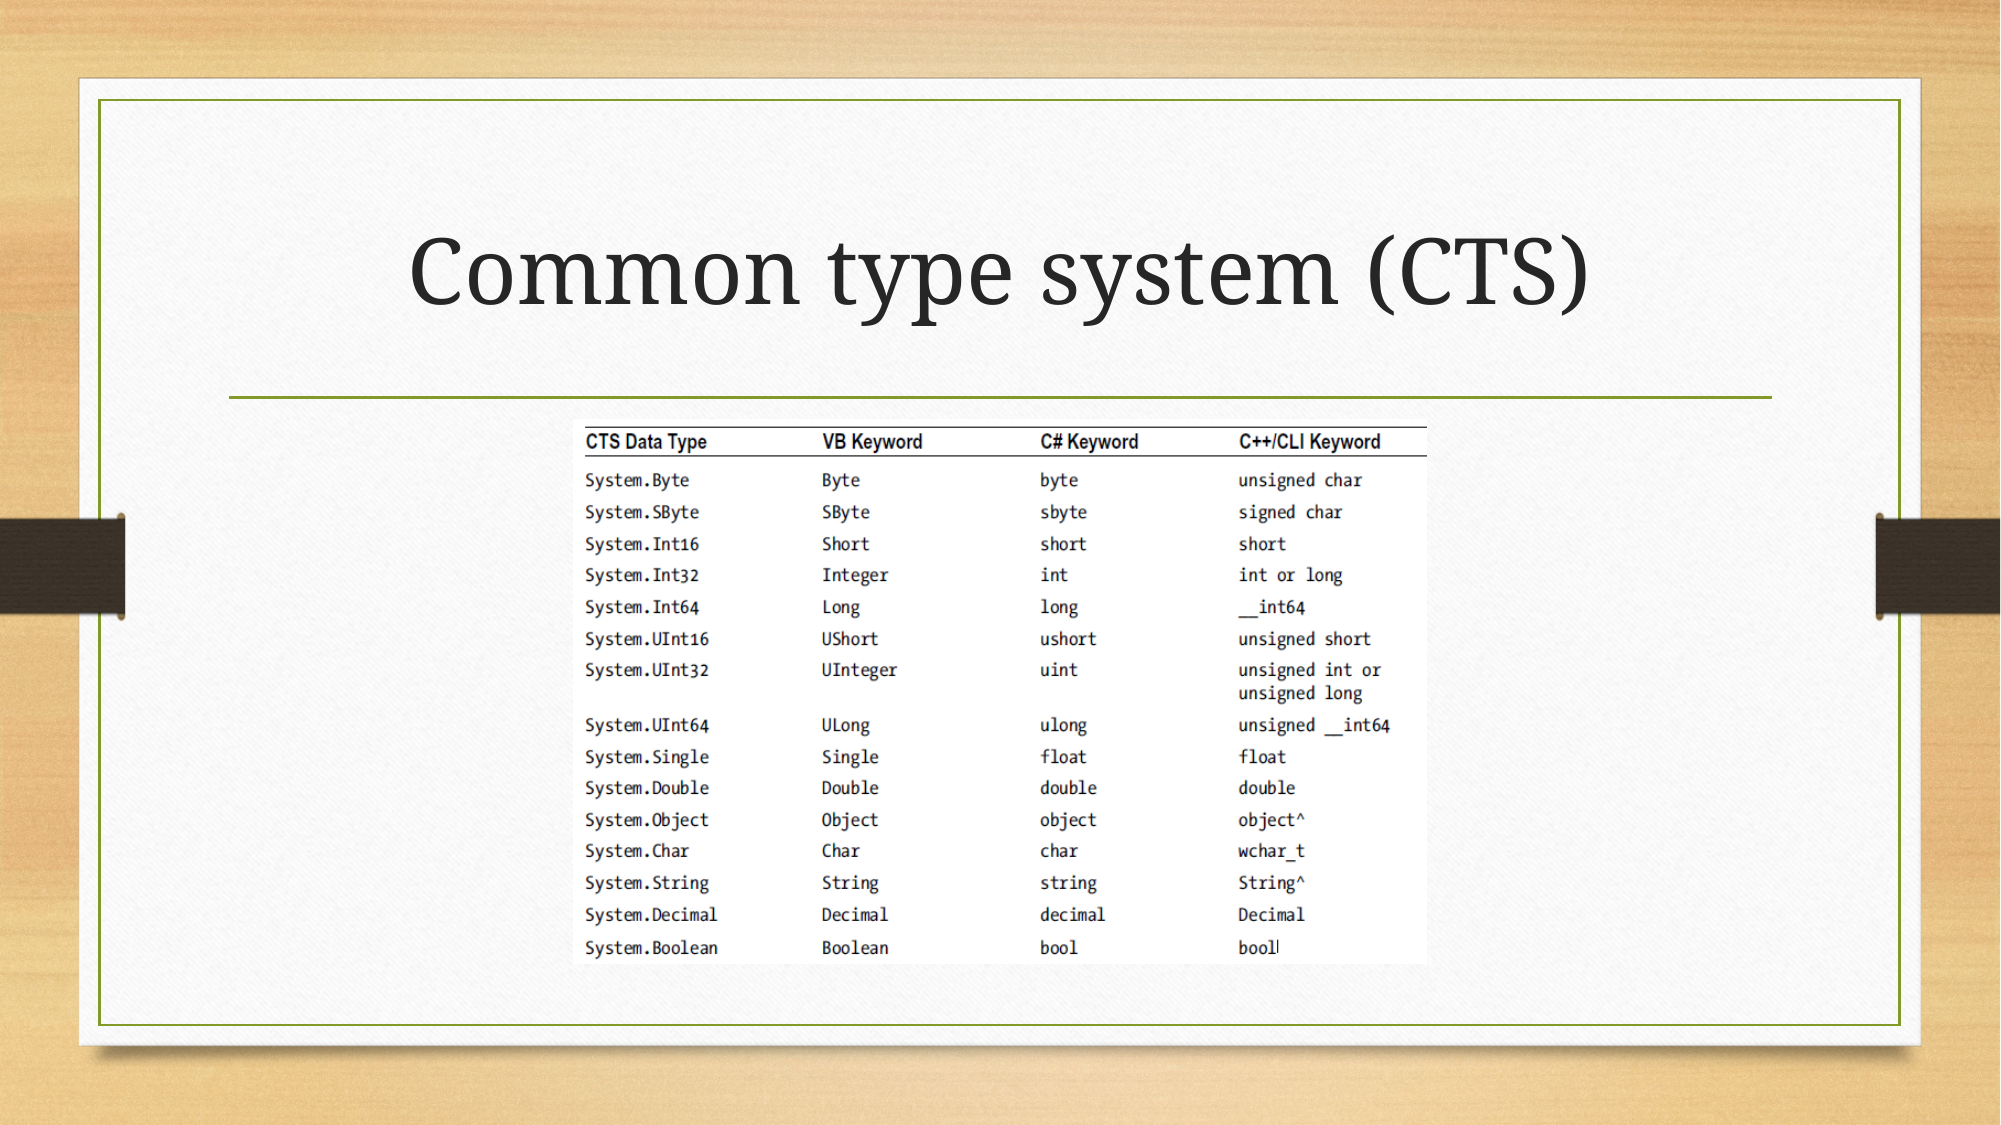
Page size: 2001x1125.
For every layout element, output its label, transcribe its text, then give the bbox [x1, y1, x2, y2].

title Common type system (CTS) [212, 161, 1788, 375]
picture [0, 0, 2001, 1125]
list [572, 419, 1428, 964]
